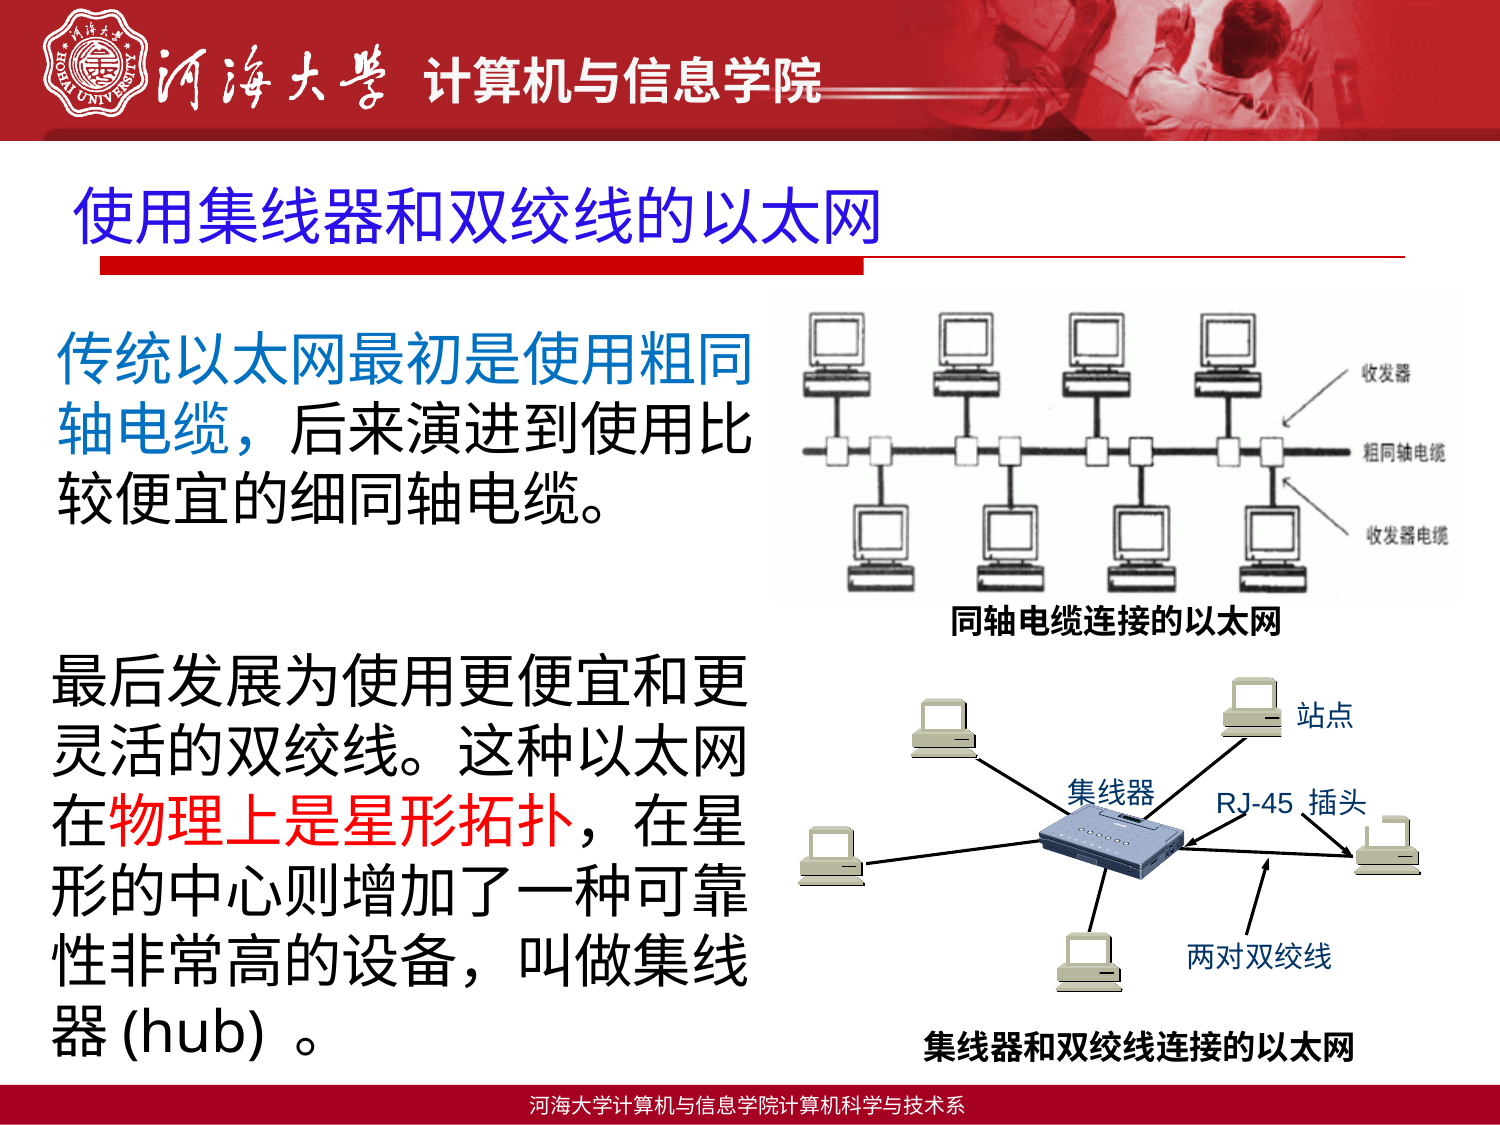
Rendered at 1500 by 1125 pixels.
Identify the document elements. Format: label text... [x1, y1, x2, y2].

picture [0, 0, 1500, 141]
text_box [796, 676, 1423, 993]
title 使用集线器和双绞线的以太网 [53, 172, 904, 260]
text_box 最后发展为使用更便宜和更灵活的双绞线。这种以太网在物理上是星形拓扑，在星形的中心则增加了一种可靠性非常高的设备，叫做集线器(hub) 。 [35, 636, 811, 993]
picture [773, 287, 1462, 604]
list 传统以太网最初是使用粗同轴电缆，后来演进到使用比较便宜的细同轴电缆。 [41, 314, 768, 526]
text_box 集线器和双绞线连接的以太网 [908, 1018, 1371, 1074]
text_box 同轴电缆连接的以太网 [936, 612, 1299, 648]
